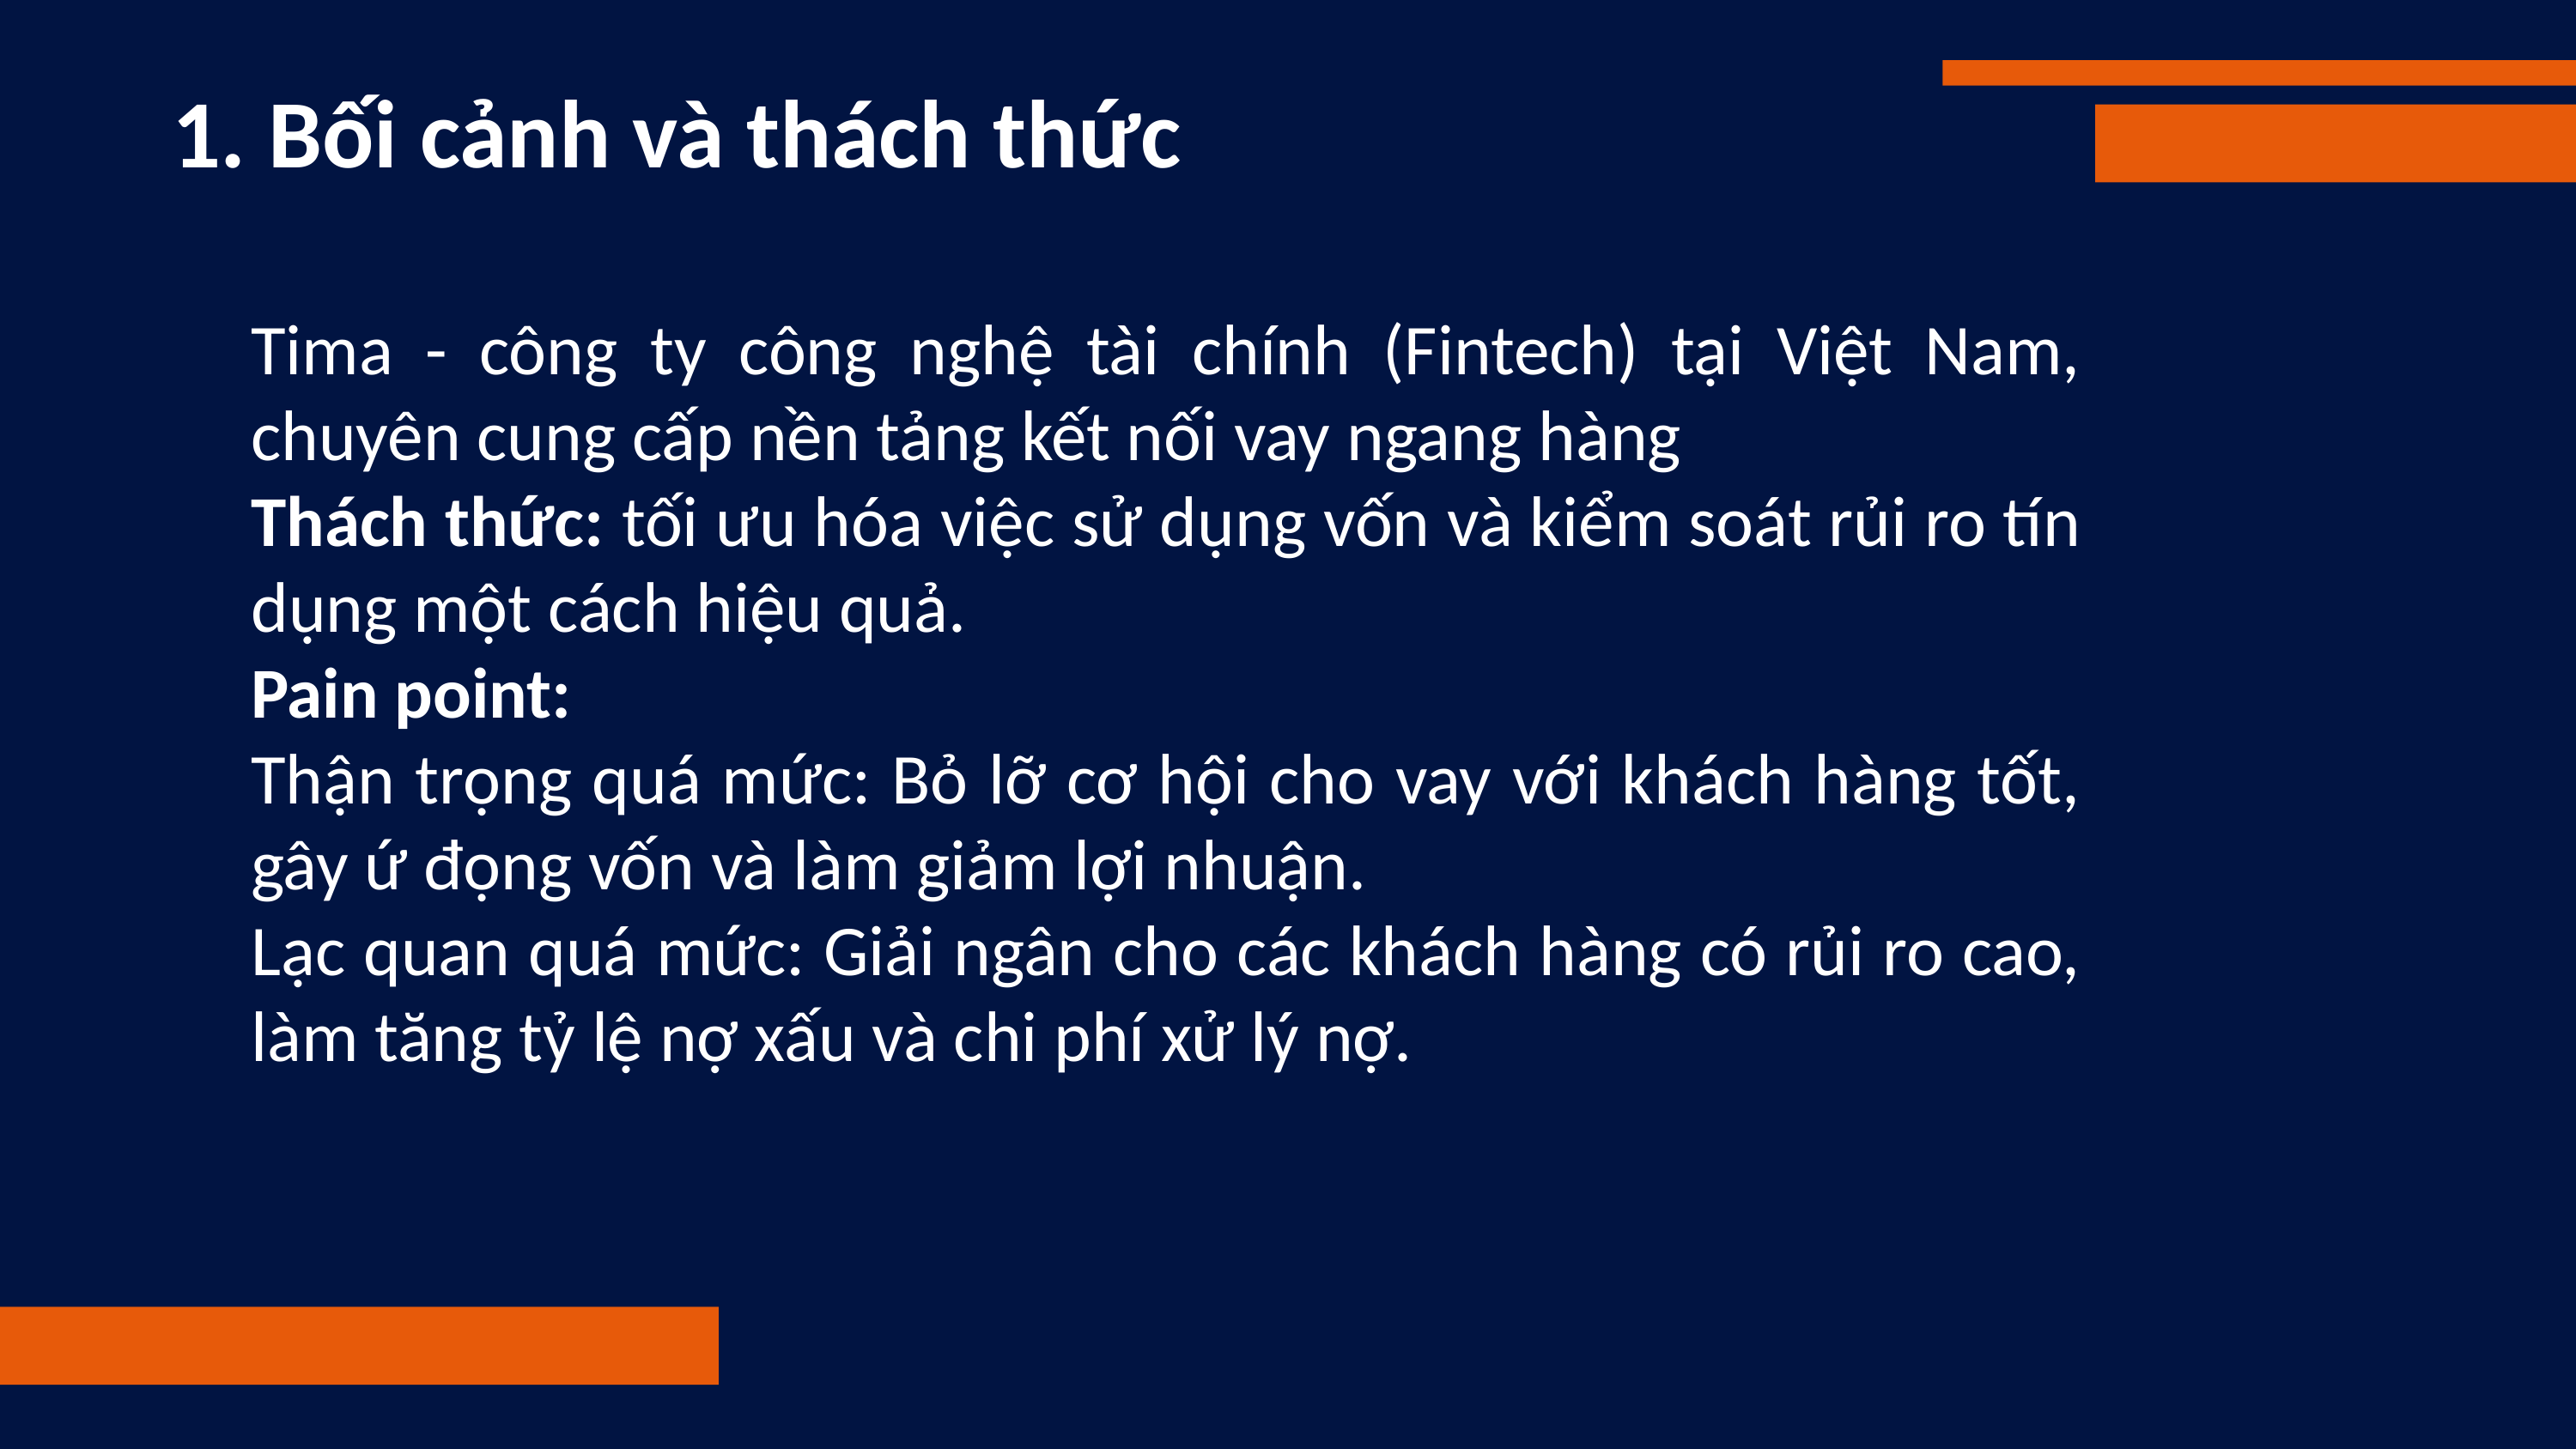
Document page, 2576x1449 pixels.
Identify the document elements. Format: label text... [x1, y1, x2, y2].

text_box 1. Bối cảnh và thách thức [171, 60, 1256, 188]
text_box [0, 1307, 719, 1385]
text_box [1942, 60, 2576, 86]
text_box Tima - công ty công nghệ tài chính (Fintech) tại Việt Nam, chuyên cung cấp nền tảng kết nối vay ngang hàng Thách thức: tối ưu hóa việc sử dụng vốn và kiểm soát rủi ro tín dụng một cách hiệu quả. Pain point: Thận trọng quá mức: Bỏ lỡ cơ hội cho vay với khách hàng tốt, gây ứ đọng vốn và làm giảm lợi nhuận. Lạc quan quá mức: Giải ngân cho các khách hàng có rủi ro cao, làm tăng tỷ lệ nợ xấu và chi phí xử lý nợ. [238, 296, 2096, 1082]
text_box [2095, 104, 2576, 183]
